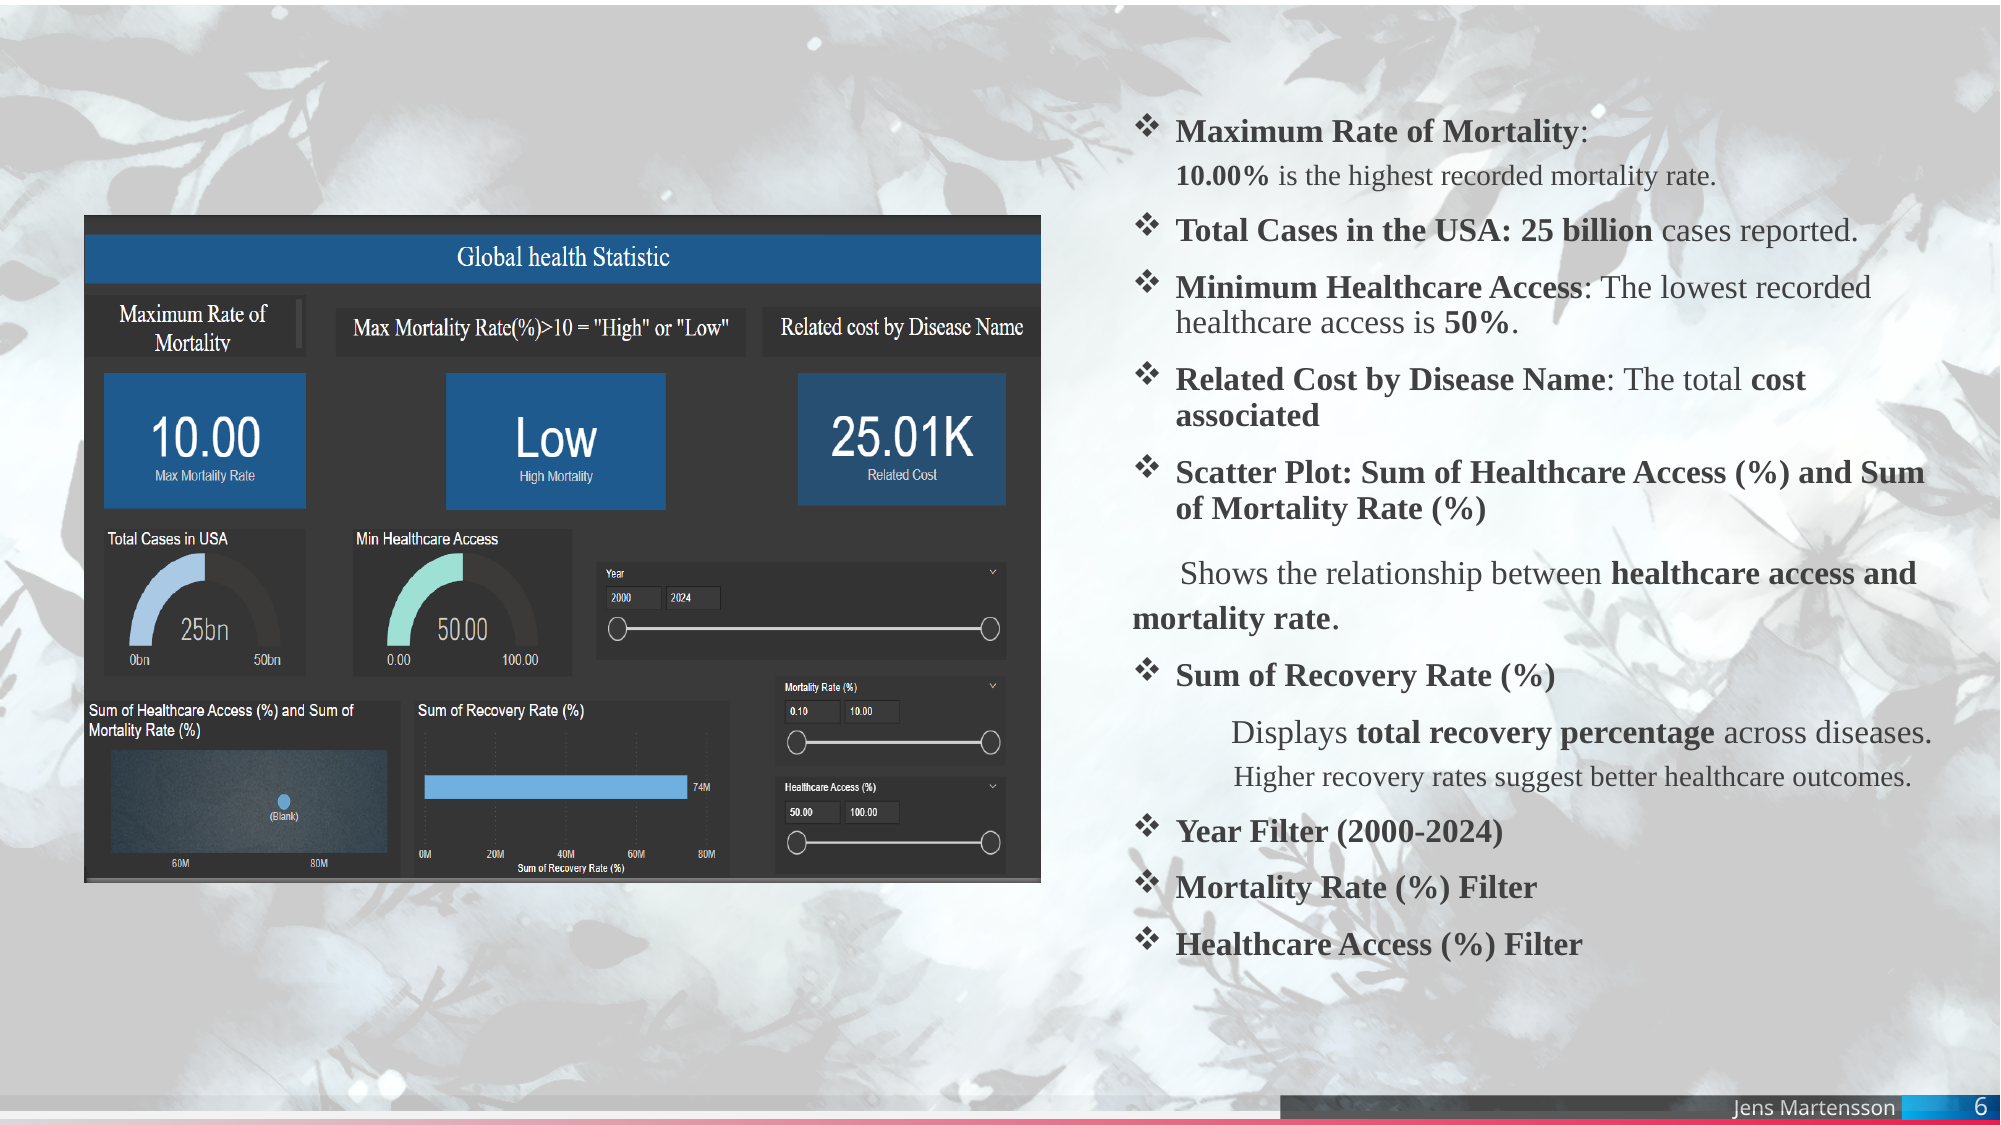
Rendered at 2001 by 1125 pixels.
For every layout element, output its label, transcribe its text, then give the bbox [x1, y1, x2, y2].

slide_number 6 [1901, 1111, 2000, 1120]
picture [0, 5, 2000, 1111]
